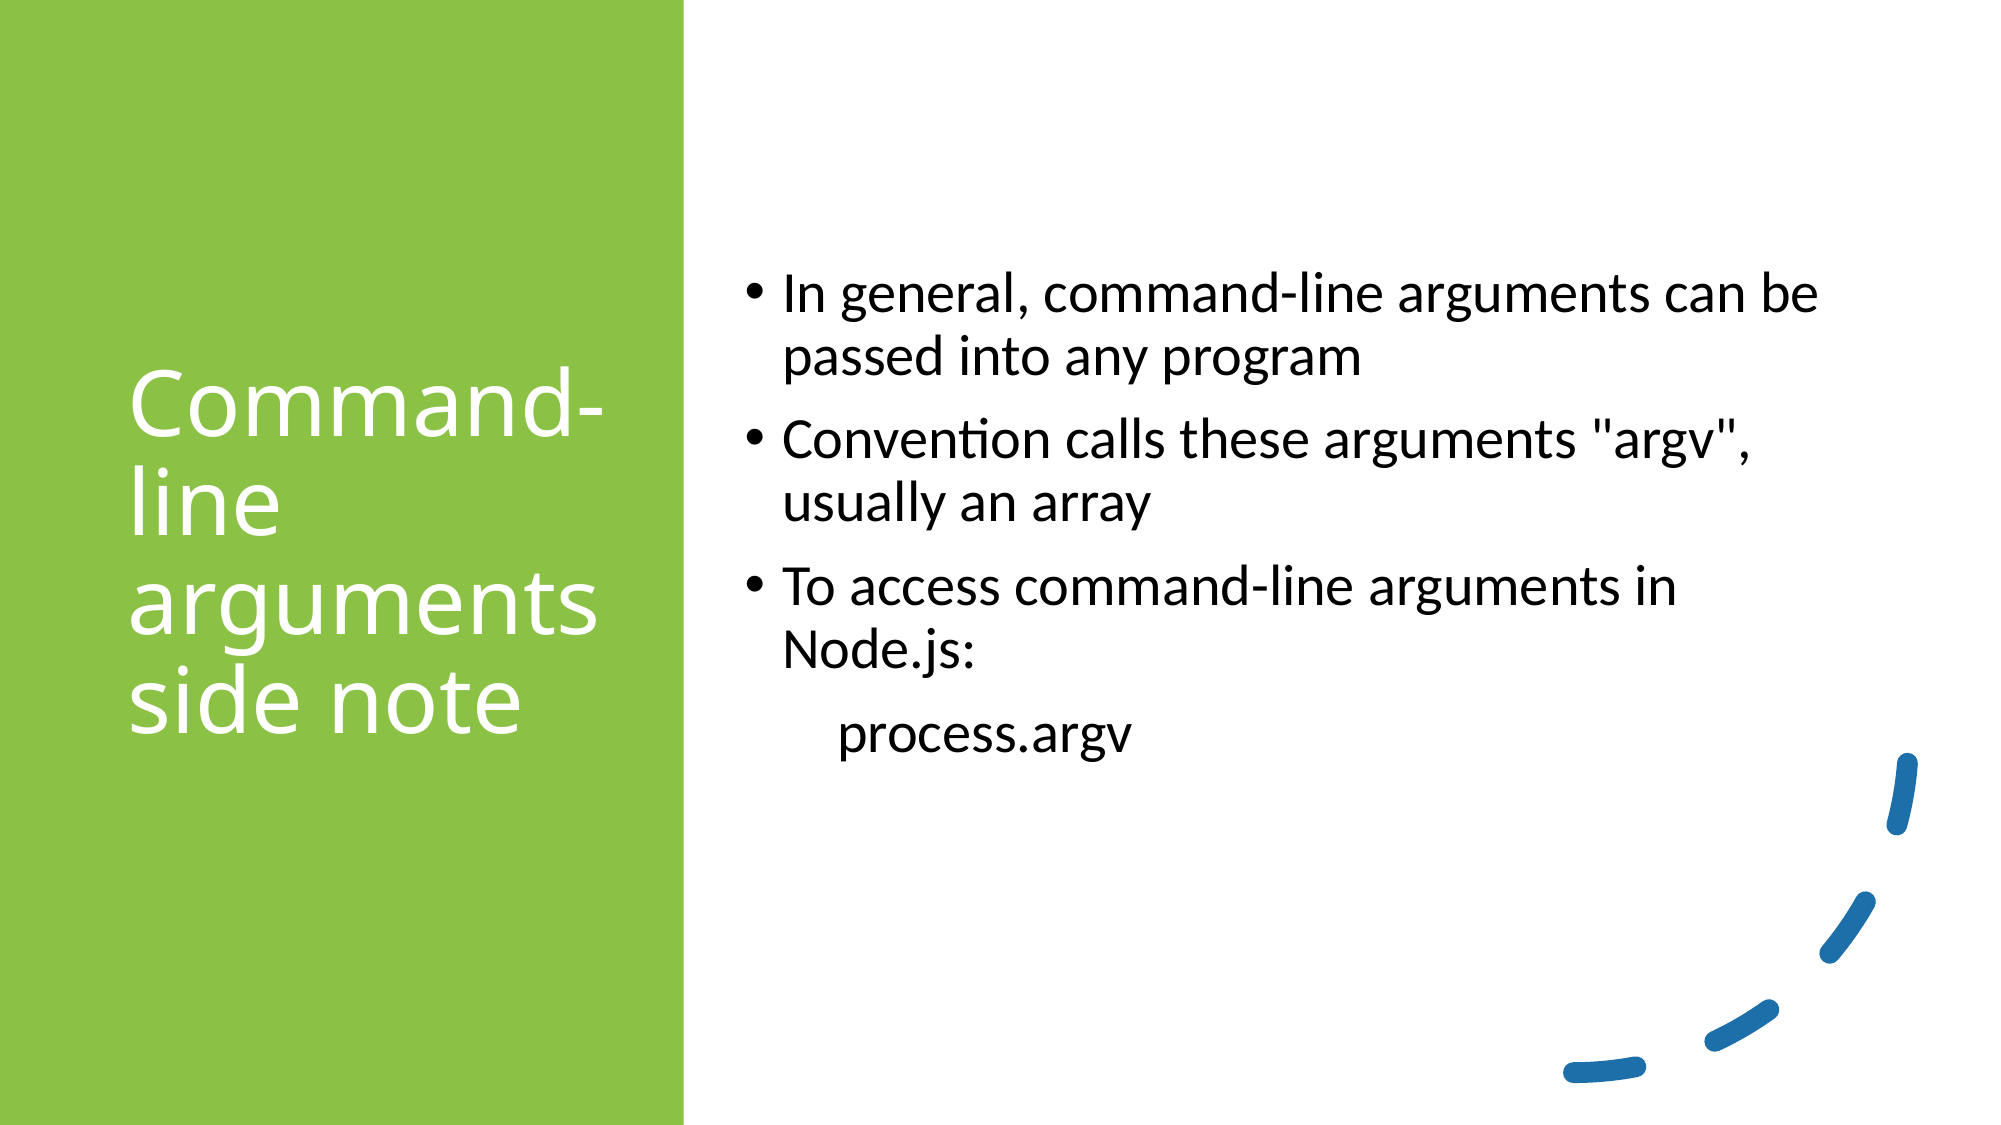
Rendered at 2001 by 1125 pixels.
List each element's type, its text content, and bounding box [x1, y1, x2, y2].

text_box [1572, 1014, 1764, 1074]
text_box [1863, 737, 1909, 907]
list In general, command-line arguments can be passed into any program Convention calls these arguments "argv", usually an array To access command-line arguments in Node.js: process.argv [729, 97, 1863, 1014]
title Command-line arguments side note [112, 97, 638, 1014]
text_box [685, 0, 2000, 1125]
text_box [0, 0, 685, 1125]
